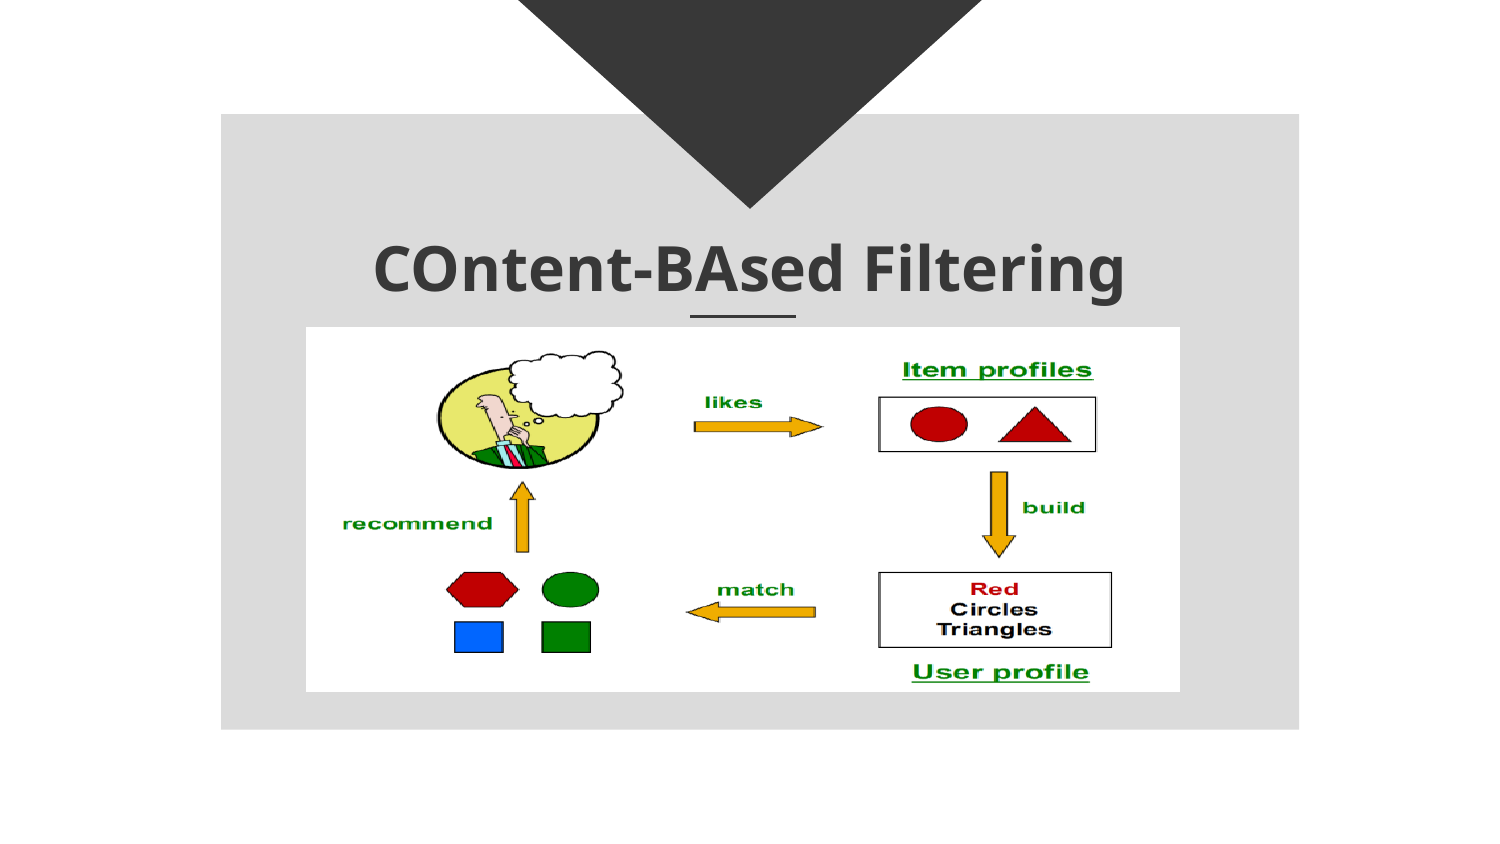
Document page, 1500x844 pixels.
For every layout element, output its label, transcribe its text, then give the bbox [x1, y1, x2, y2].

title COntent-BAsed Filtering [276, 214, 1224, 302]
picture [306, 326, 1180, 693]
